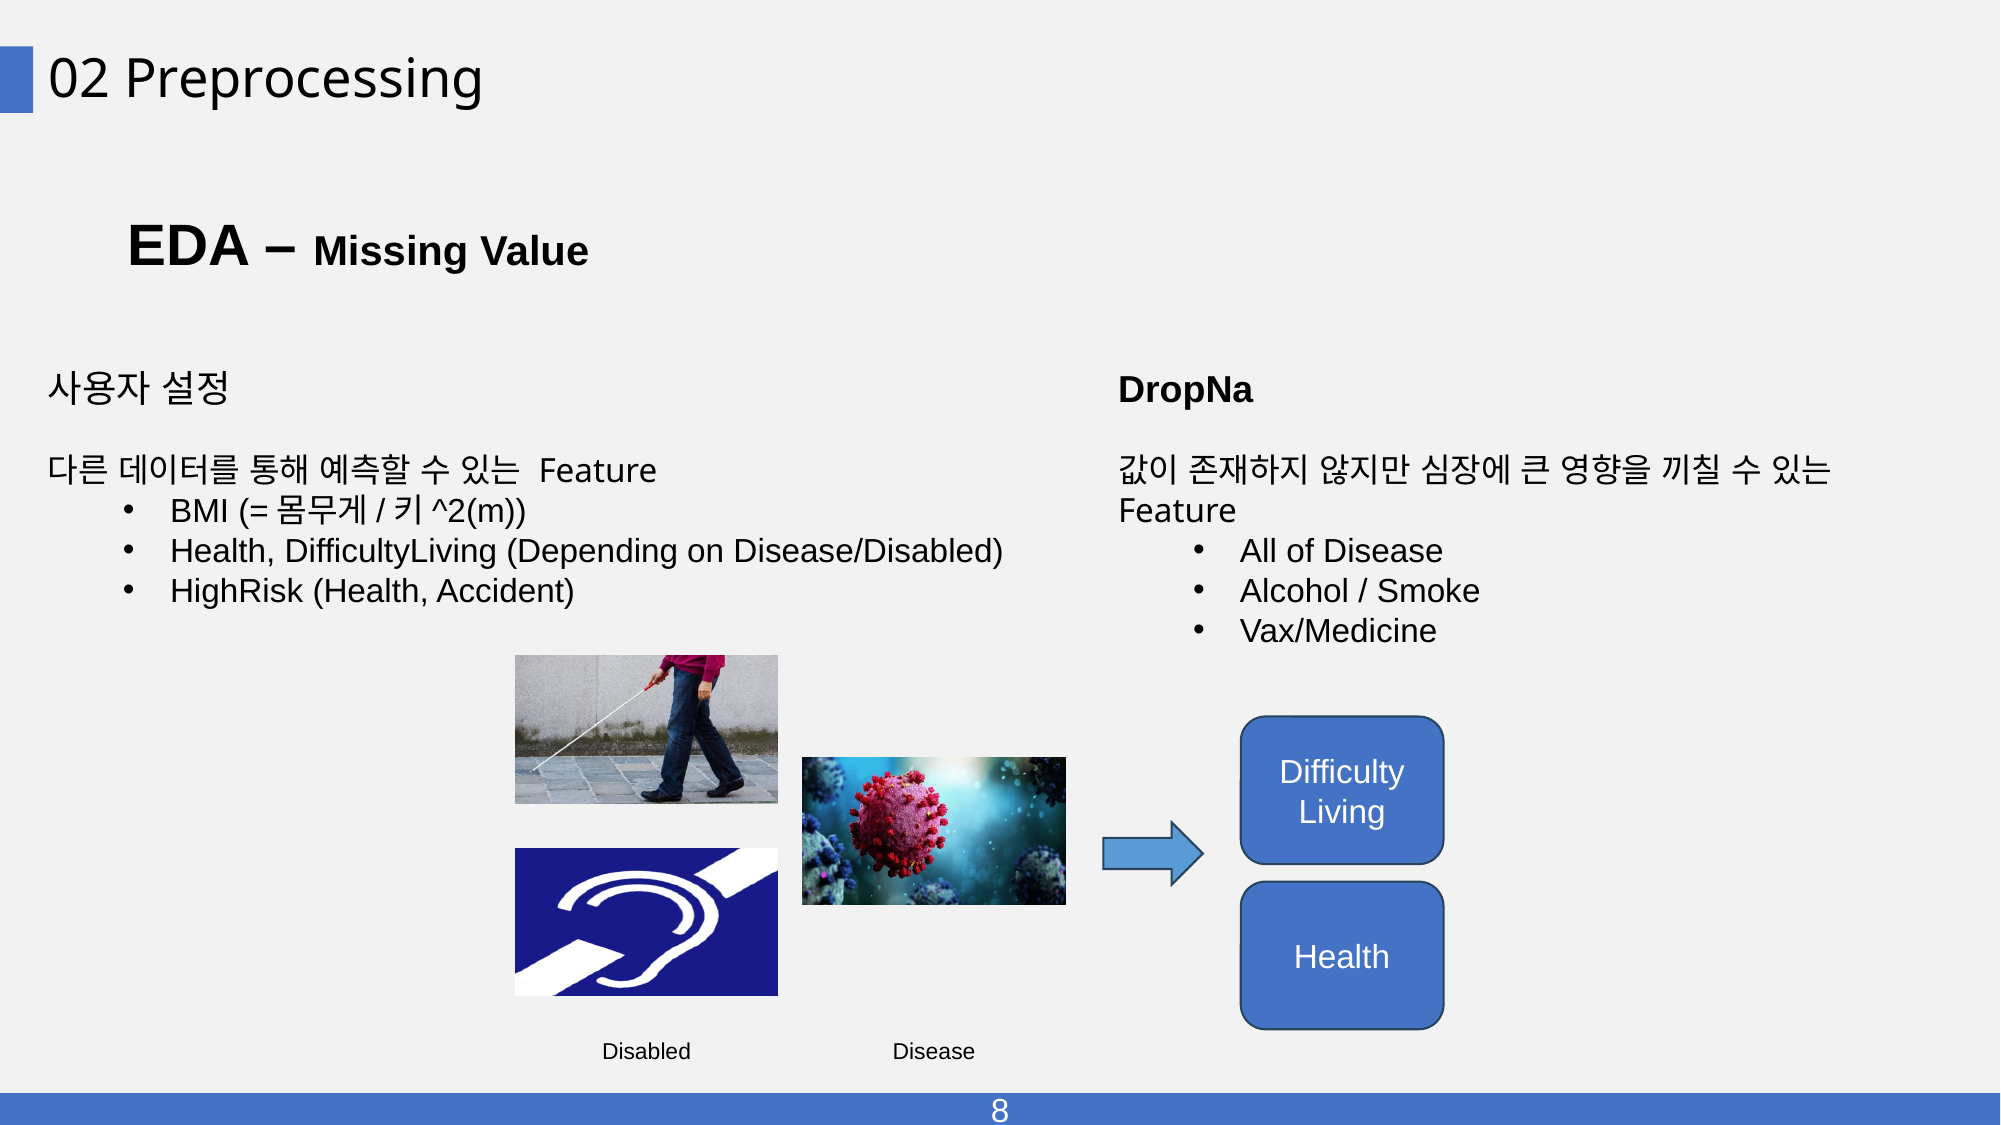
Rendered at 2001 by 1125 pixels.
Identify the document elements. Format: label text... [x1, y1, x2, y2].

text_box Disease [897, 1029, 1185, 1072]
title 02 Preprocessing [33, 46, 1939, 113]
picture [514, 847, 778, 996]
text_box [1102, 819, 1205, 888]
picture [802, 757, 1066, 905]
text_box Difficulty Living [1239, 715, 1445, 866]
picture [514, 655, 778, 804]
text_box DropNa 값이 존재하지 않지만 심장에 큰 영향을 끼칠 수 있는 Feature All of Disease Alcohol / Smoke Vax/Medicine [1103, 357, 1956, 657]
text_box Disabled [396, 1029, 897, 1072]
text_box EDA – Missing Value [112, 199, 1913, 285]
text_box 사용자 설정 다른 데이터를 통해 예측할 수 있는 Feature BMI (=몸무게/키^2(m)) Health, DifficultyLiving (Depending on Disease/Disabled) HighRisk (Health, Accident) [33, 357, 1083, 617]
text_box Health [1239, 880, 1445, 1031]
